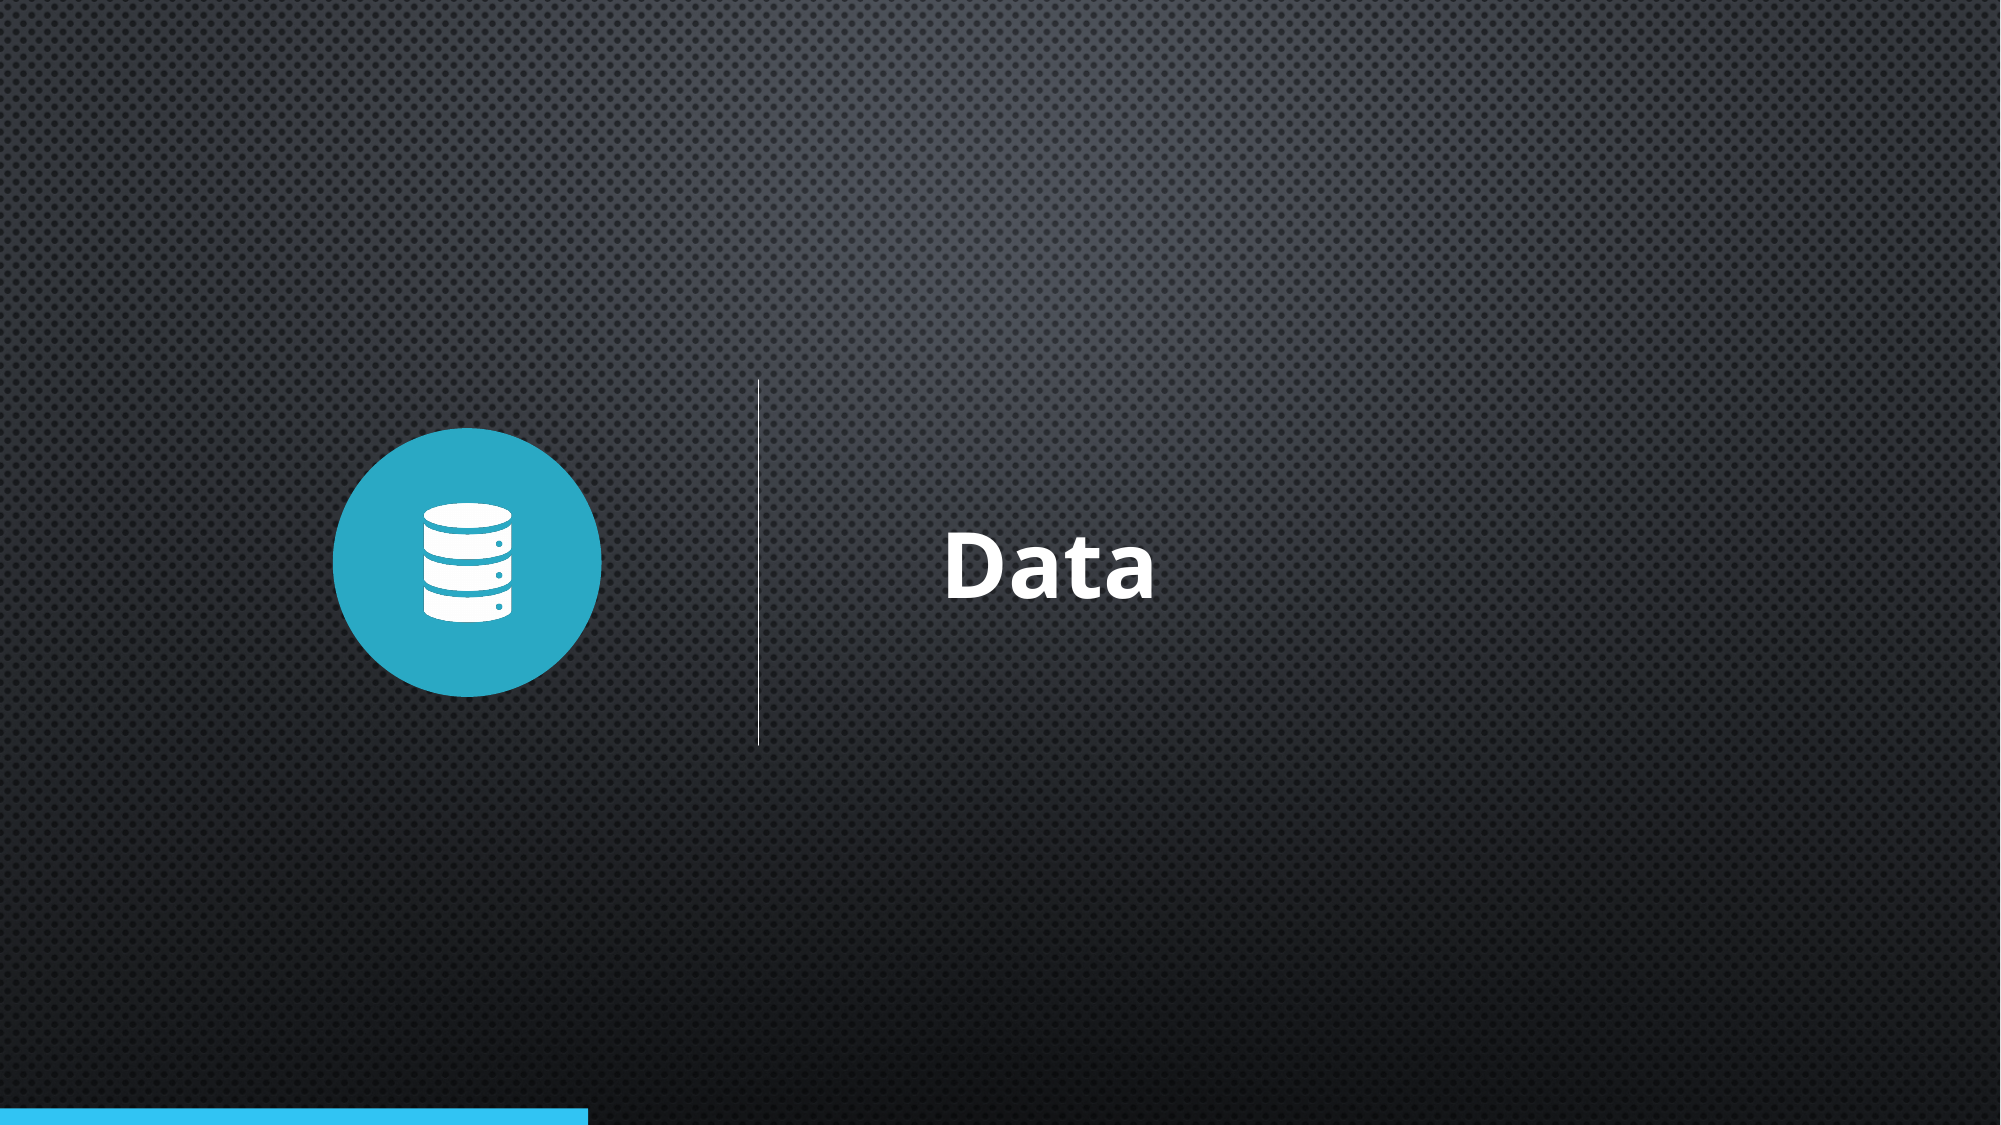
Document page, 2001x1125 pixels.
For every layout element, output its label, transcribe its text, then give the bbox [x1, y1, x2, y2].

text_box Data [925, 499, 1557, 624]
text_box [332, 427, 602, 698]
text_box [0, 1107, 590, 1125]
